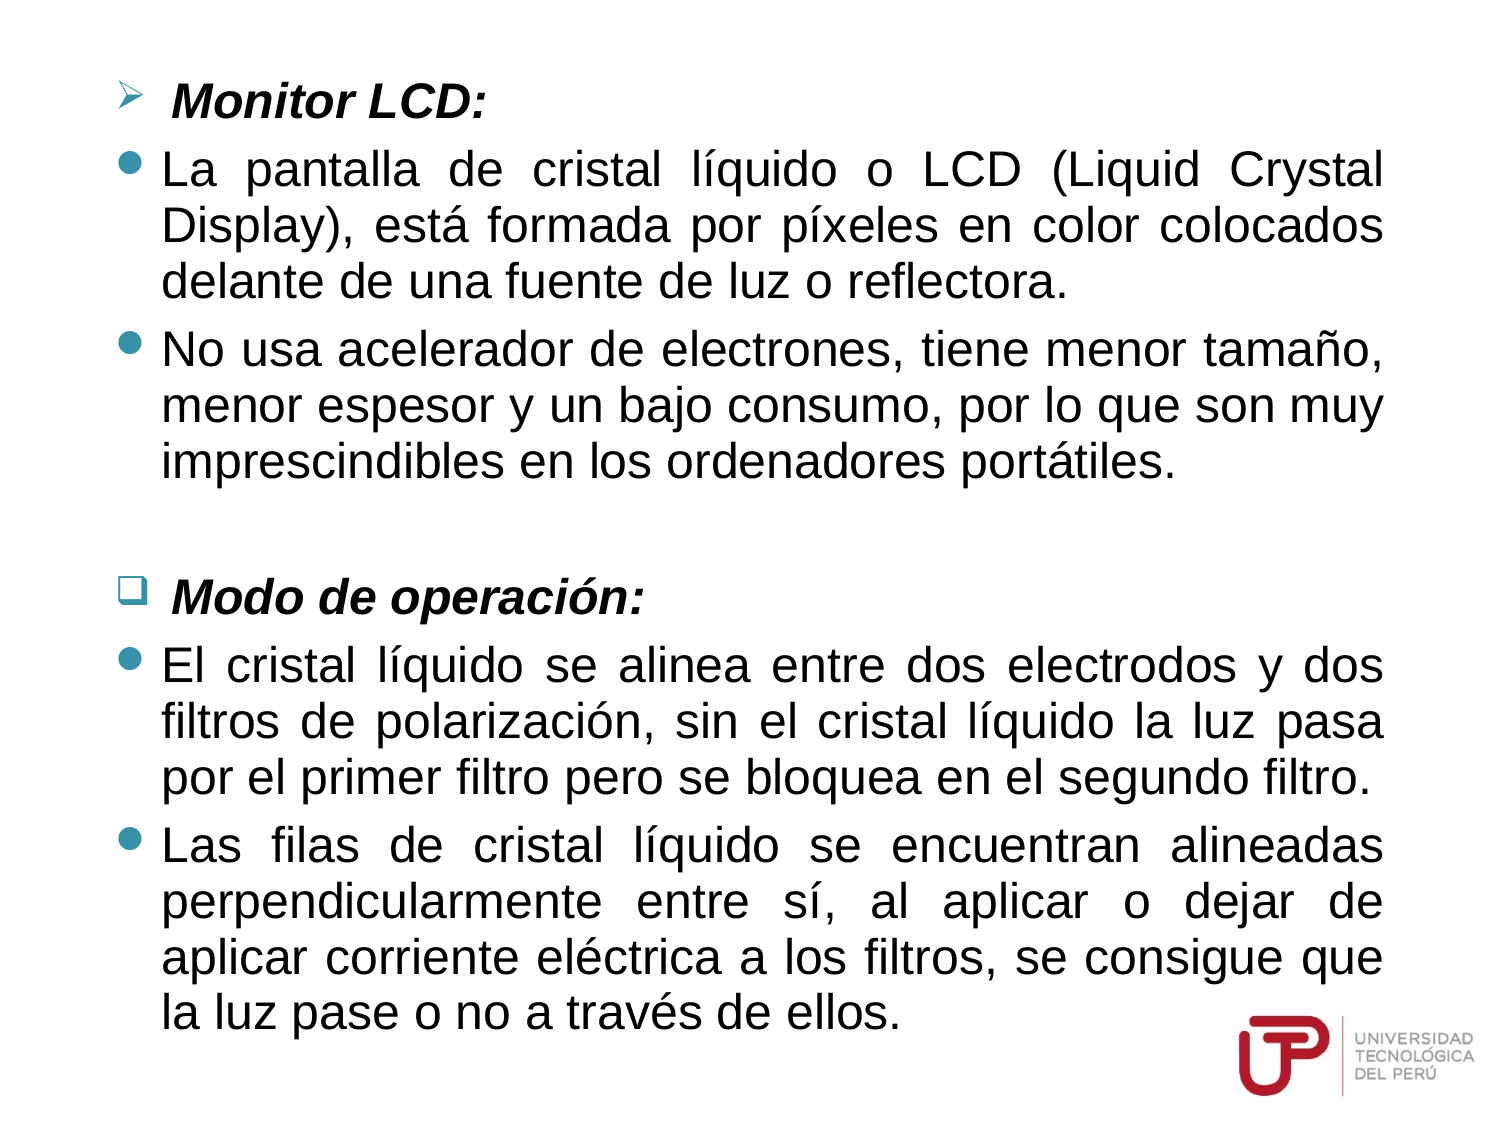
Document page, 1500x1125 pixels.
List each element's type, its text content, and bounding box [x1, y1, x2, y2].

picture [1210, 985, 1500, 1125]
text_box Monitor LCD: La pantalla de cristal líquido o LCD (Liquid Crystal Display), está formada por píxeles en color colocados delante de una fuente de luz o reflectora. No usa acelerador de electrones, tiene menor tamaño, menor espesor y un bajo consumo, por lo que son muy imprescindibles en los ordenadores portátiles. Modo de operación: El cristal líquido se alinea entre dos electrodos y dos filtros de polarización, sin el cristal líquido la luz pasa por el primer filtro pero se bloquea en el segundo filtro. Las filas de cristal líquido se encuentran alineadas perpendicularmente entre sí, al aplicar o dejar de aplicar corriente eléctrica a los filtros, se consigue que la luz pase o no a través de ellos. [88, 66, 1400, 1047]
